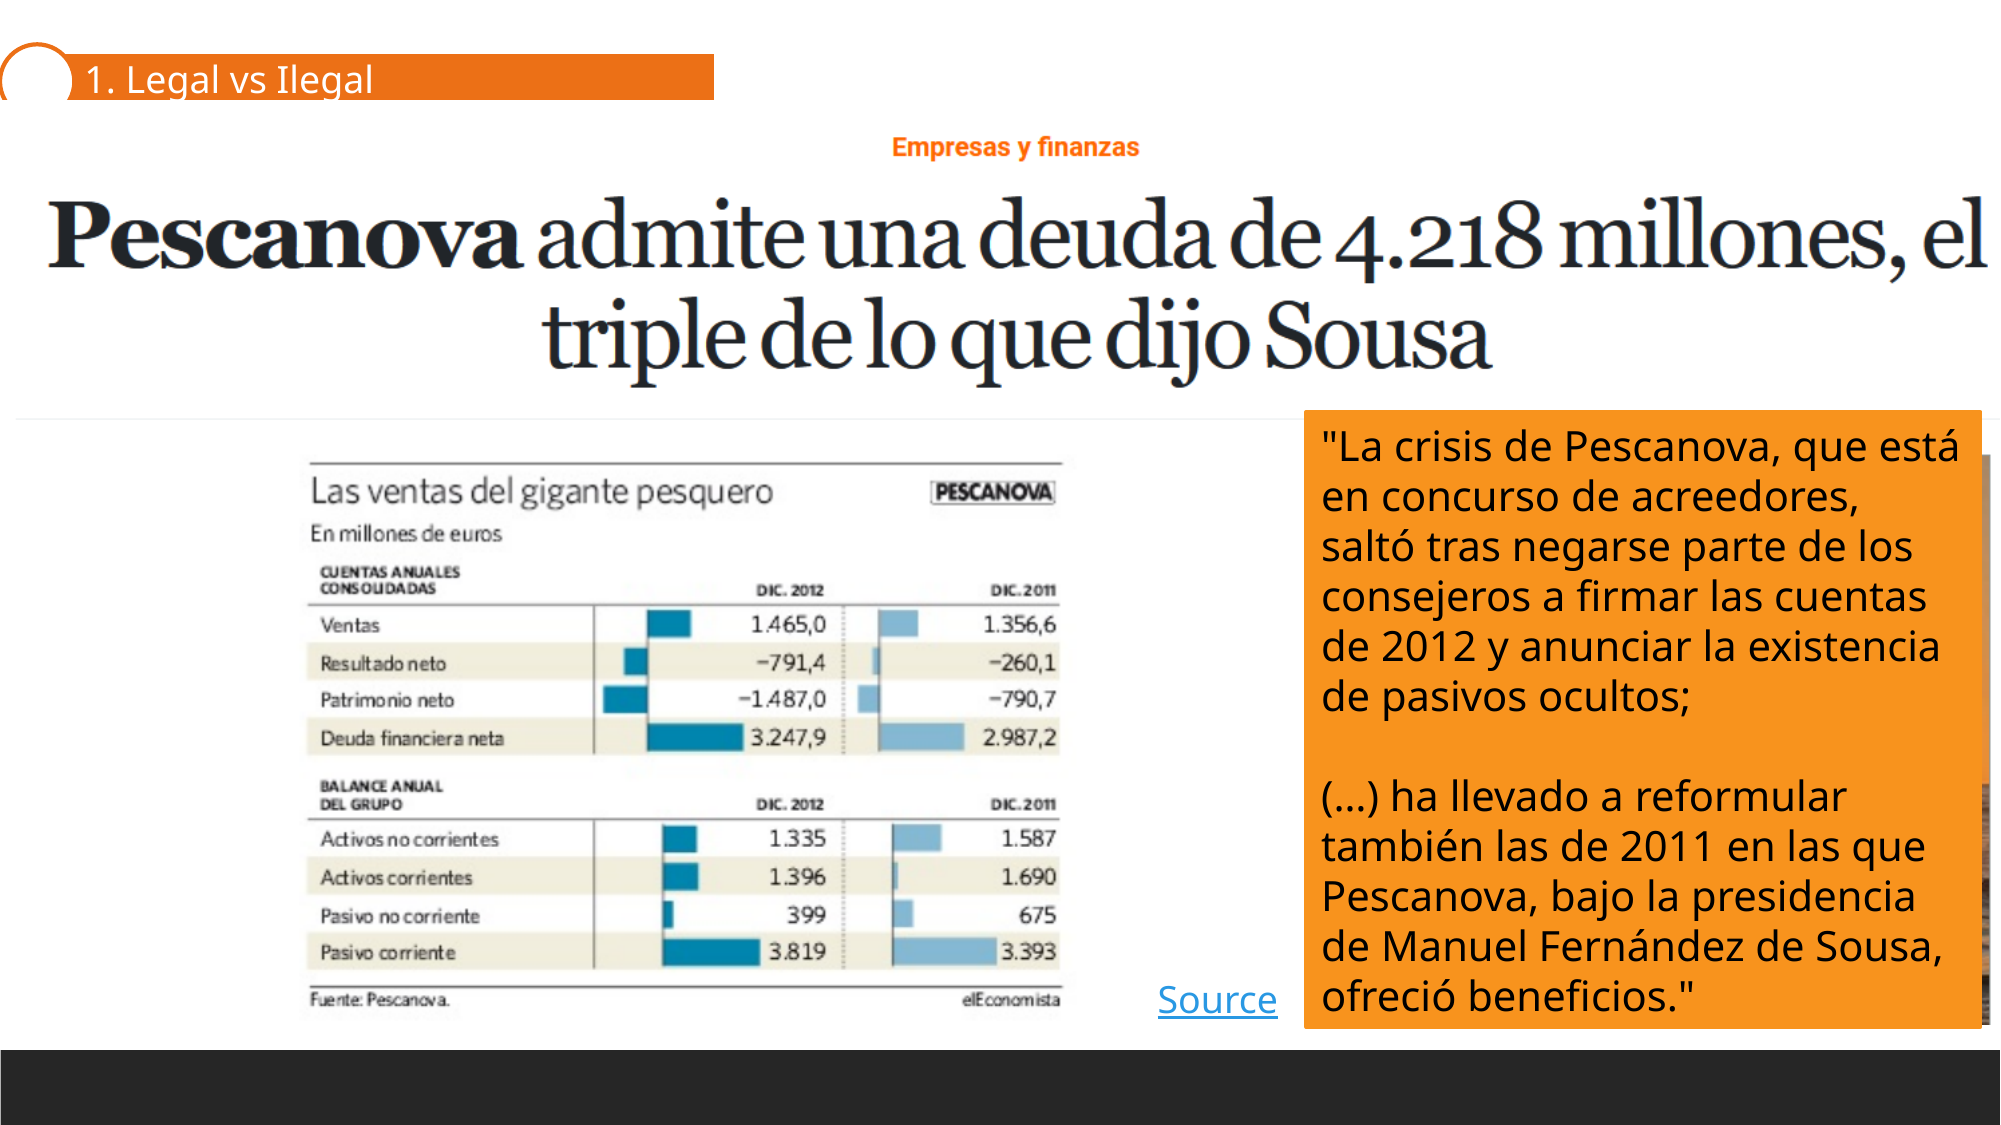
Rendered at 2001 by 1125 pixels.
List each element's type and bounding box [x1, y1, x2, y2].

text_box [0, 44, 717, 96]
picture [0, 99, 2000, 1025]
